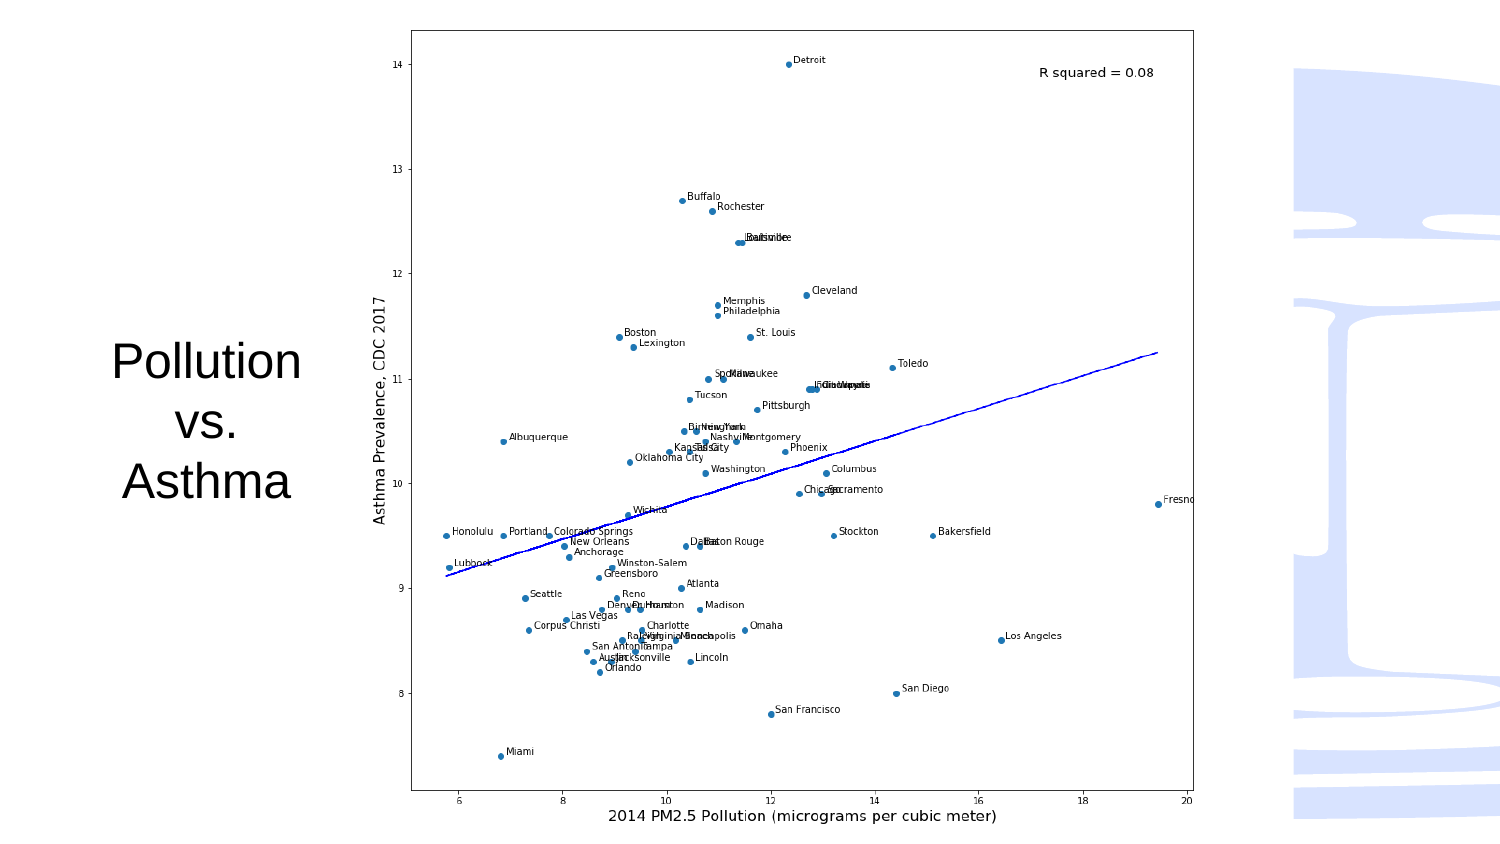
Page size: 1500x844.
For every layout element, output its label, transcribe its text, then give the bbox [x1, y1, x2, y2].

picture [284, 16, 1294, 844]
text_box Pollution vs. Asthma [91, 313, 279, 531]
